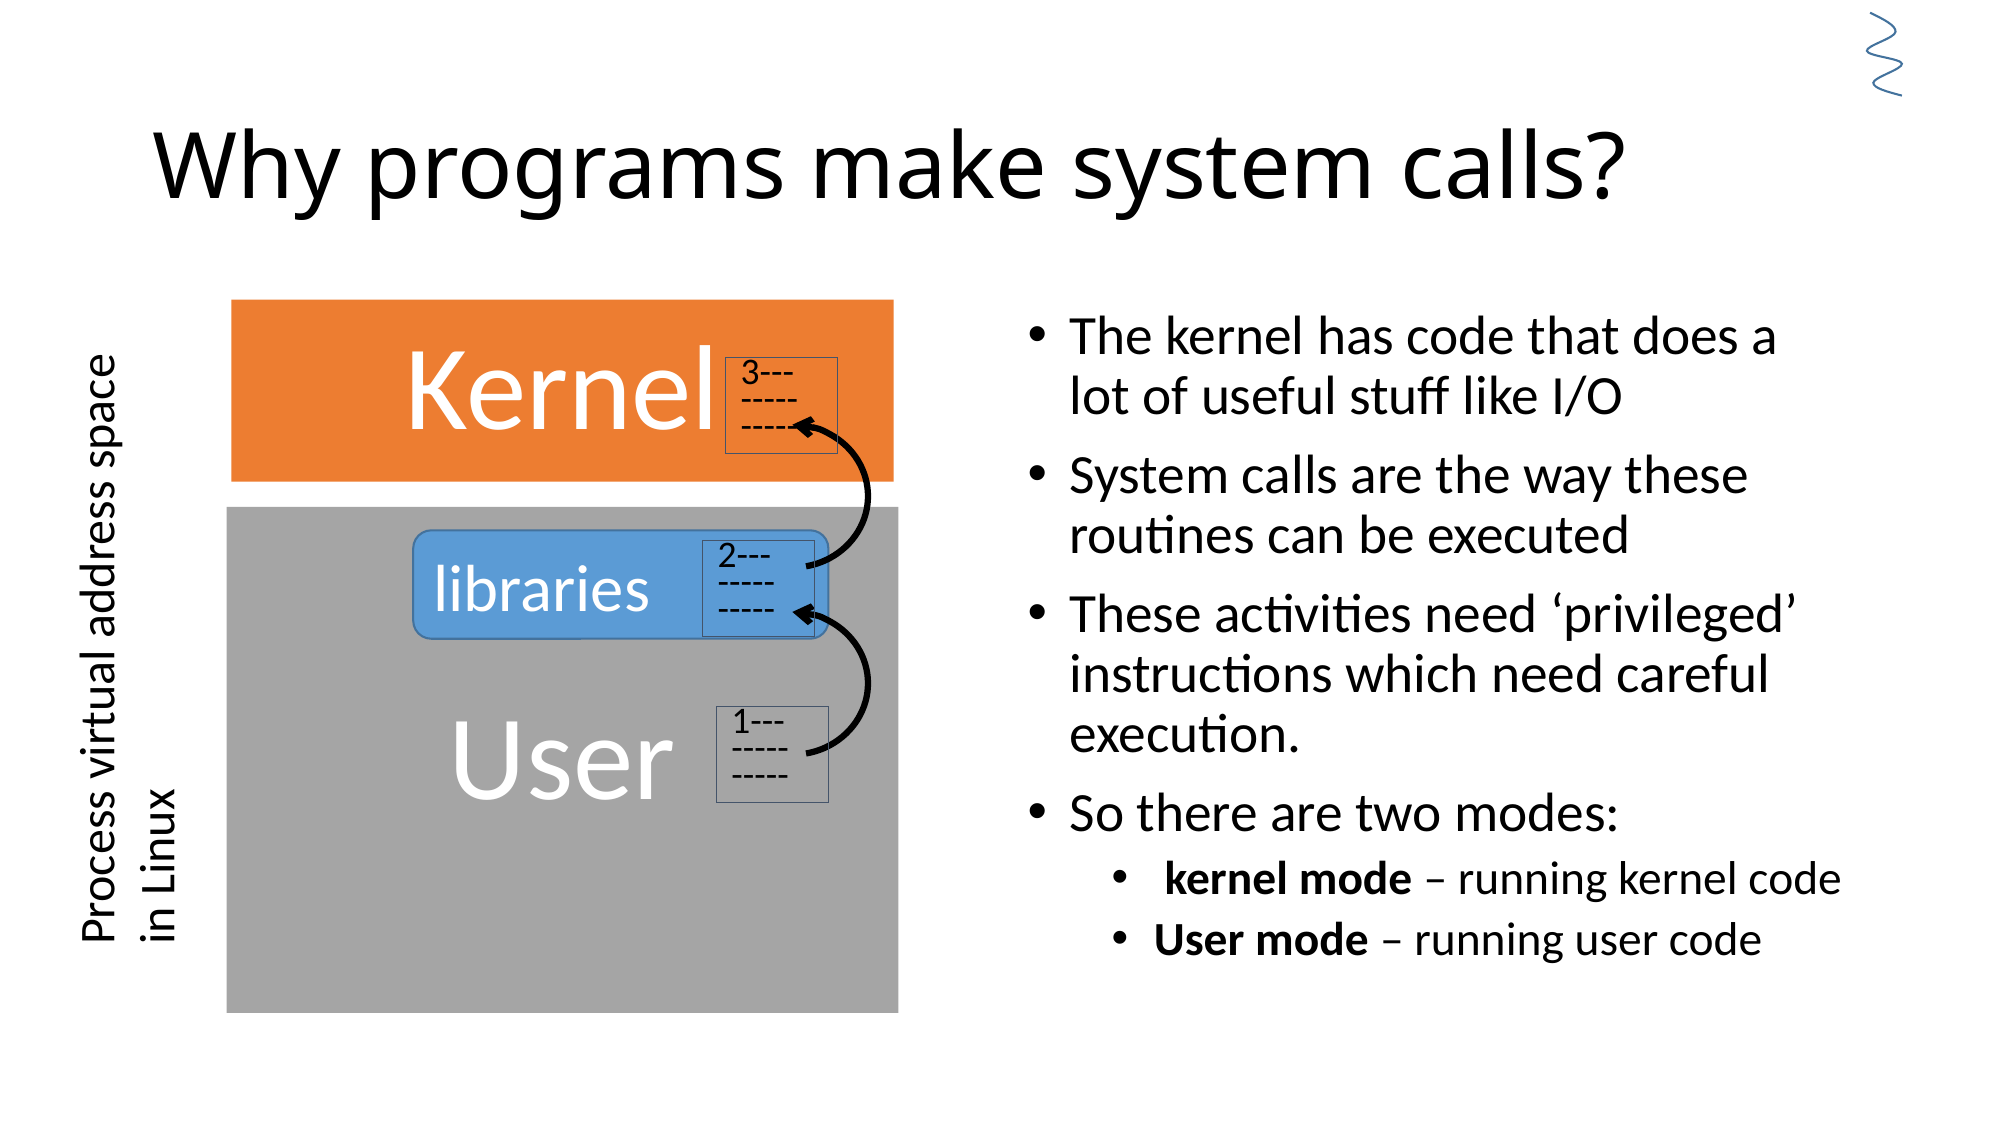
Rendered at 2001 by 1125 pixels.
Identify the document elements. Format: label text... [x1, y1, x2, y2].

list The kernel has code that does a lot of useful stuff like I/O System calls are the way these routines can be executed These activities need ‘privileged’ instructions which need careful execution. So there are two modes: kernel mode – running kernel code User mode – running user code [1012, 299, 1863, 1014]
title Why programs make system calls? [137, 59, 1863, 278]
text_box [1865, 11, 1904, 97]
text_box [838, 424, 869, 755]
text_box Process virtual address space in Linux [56, 318, 137, 960]
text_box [702, 357, 838, 803]
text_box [413, 424, 702, 755]
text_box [137, 299, 988, 1014]
